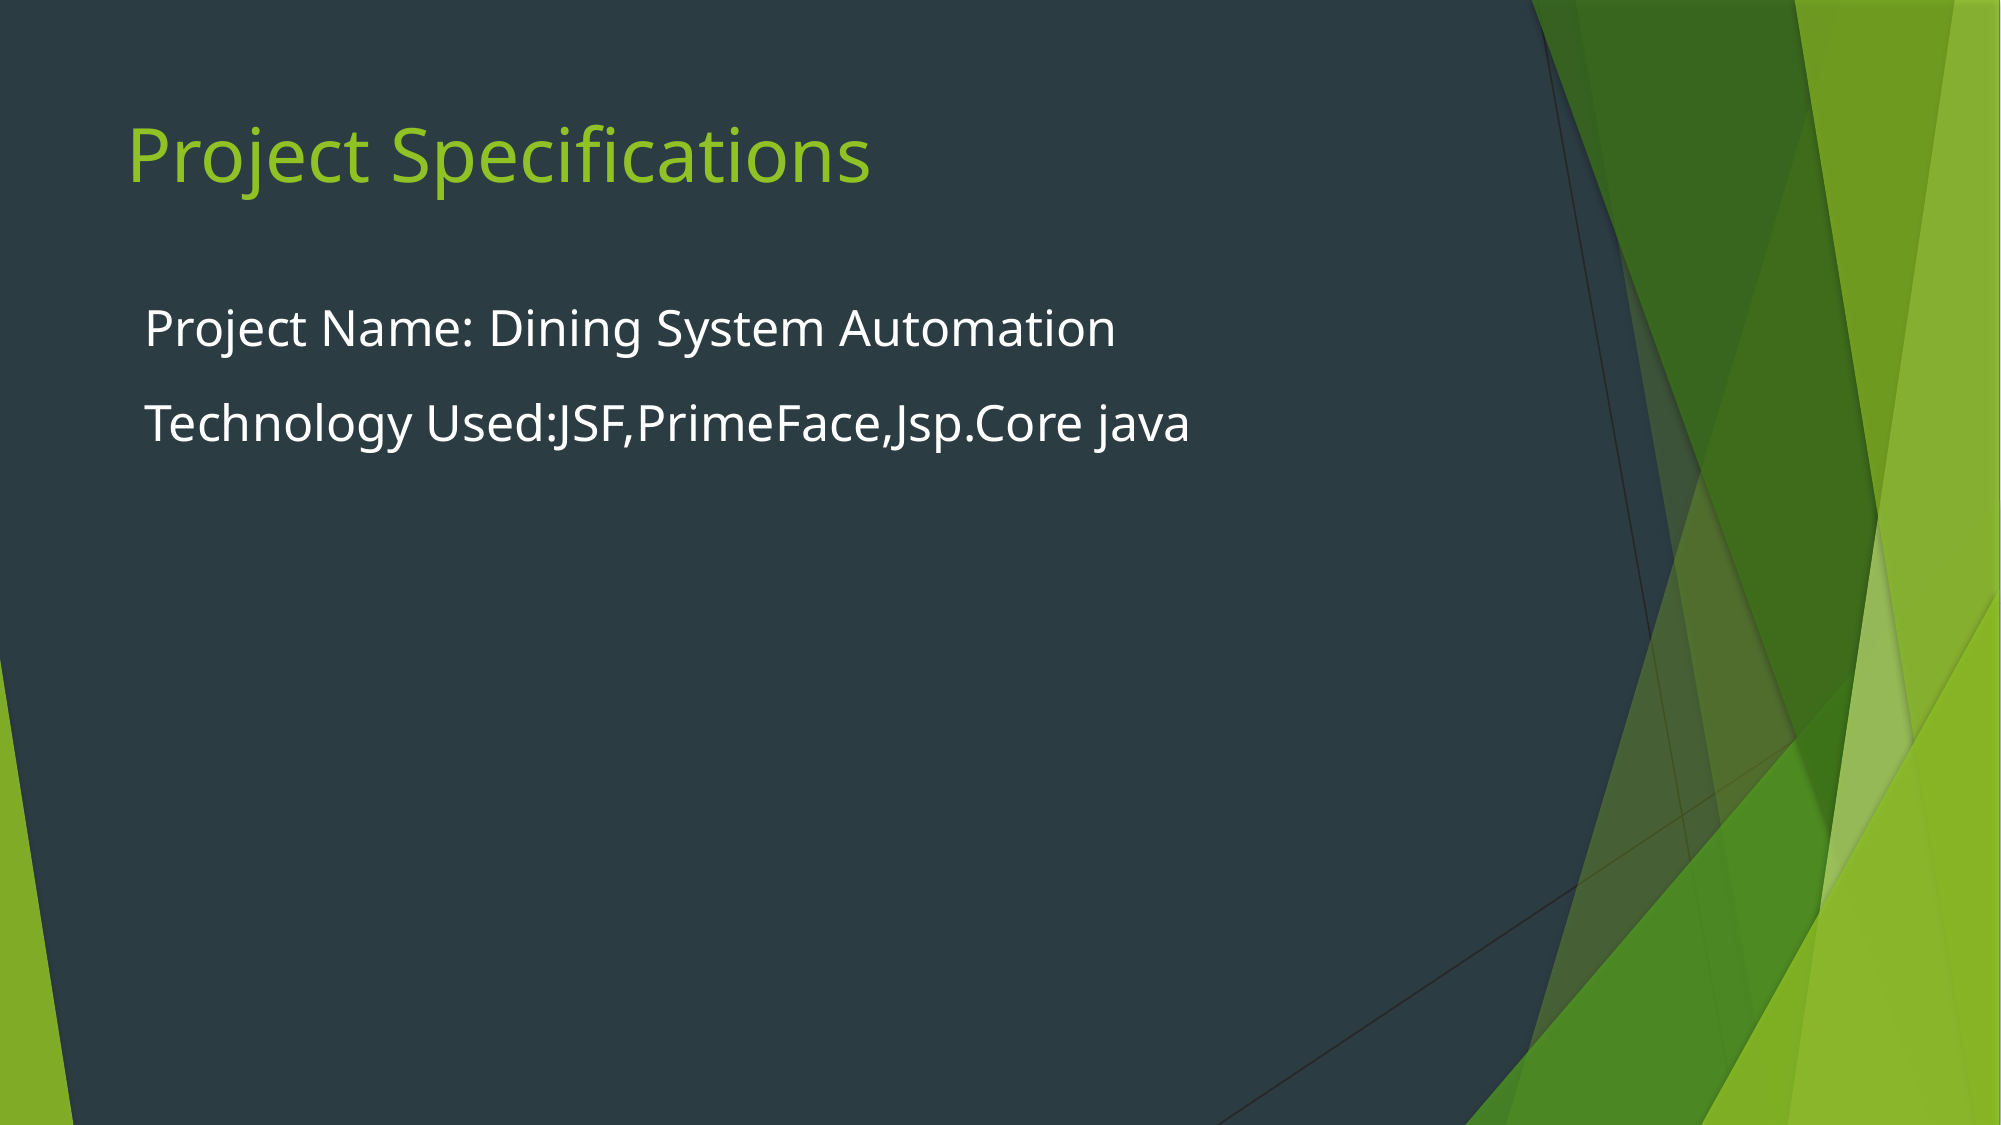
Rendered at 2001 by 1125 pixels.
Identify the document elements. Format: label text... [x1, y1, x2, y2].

title Project Specifications [111, 99, 1522, 270]
list Technology Used:JSF,PrimeFace,Jsp.Core java [129, 363, 1583, 459]
list Project Name: Dining System Automation [129, 269, 1583, 363]
